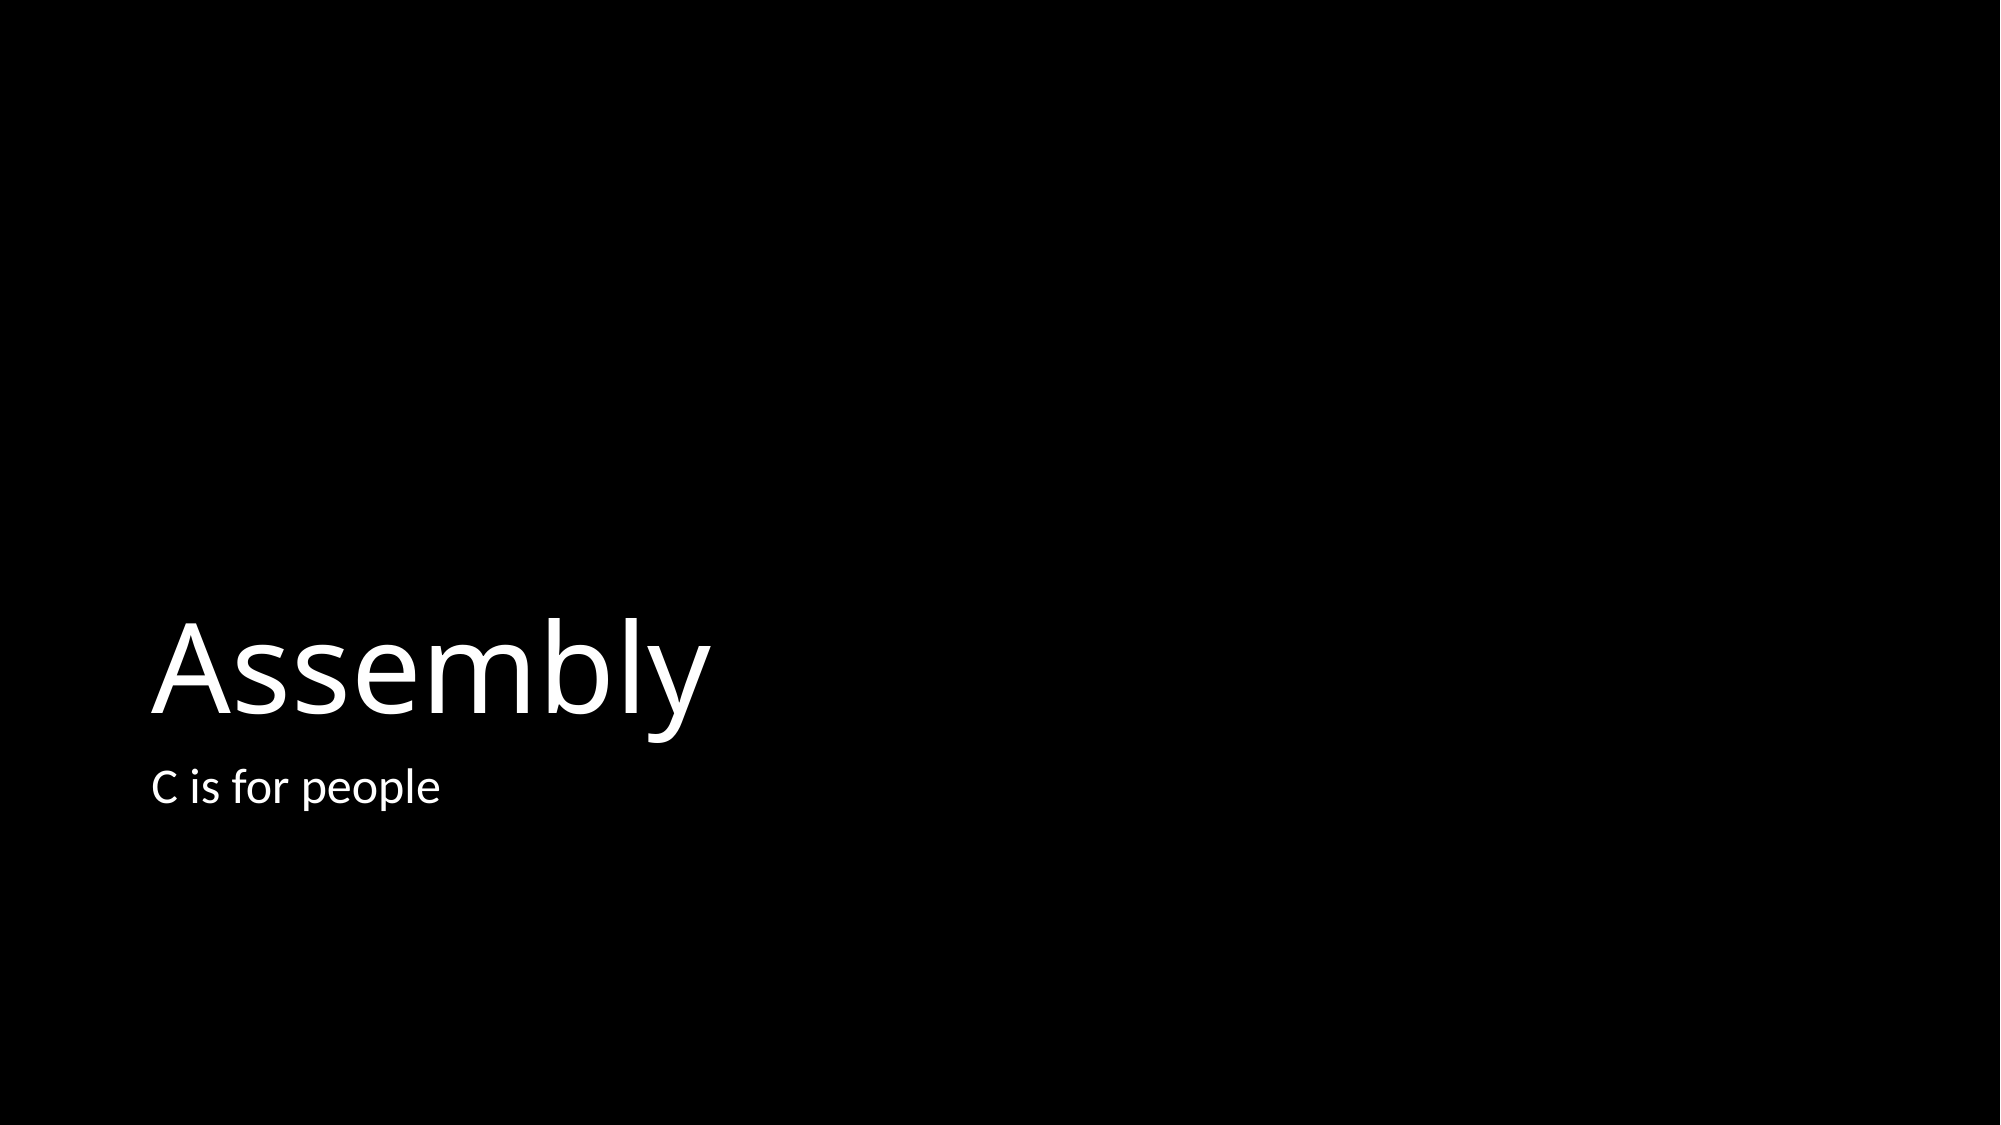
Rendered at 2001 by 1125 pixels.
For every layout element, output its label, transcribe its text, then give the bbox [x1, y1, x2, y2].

title Assembly [136, 280, 1862, 749]
list C is for people [136, 752, 1862, 999]
